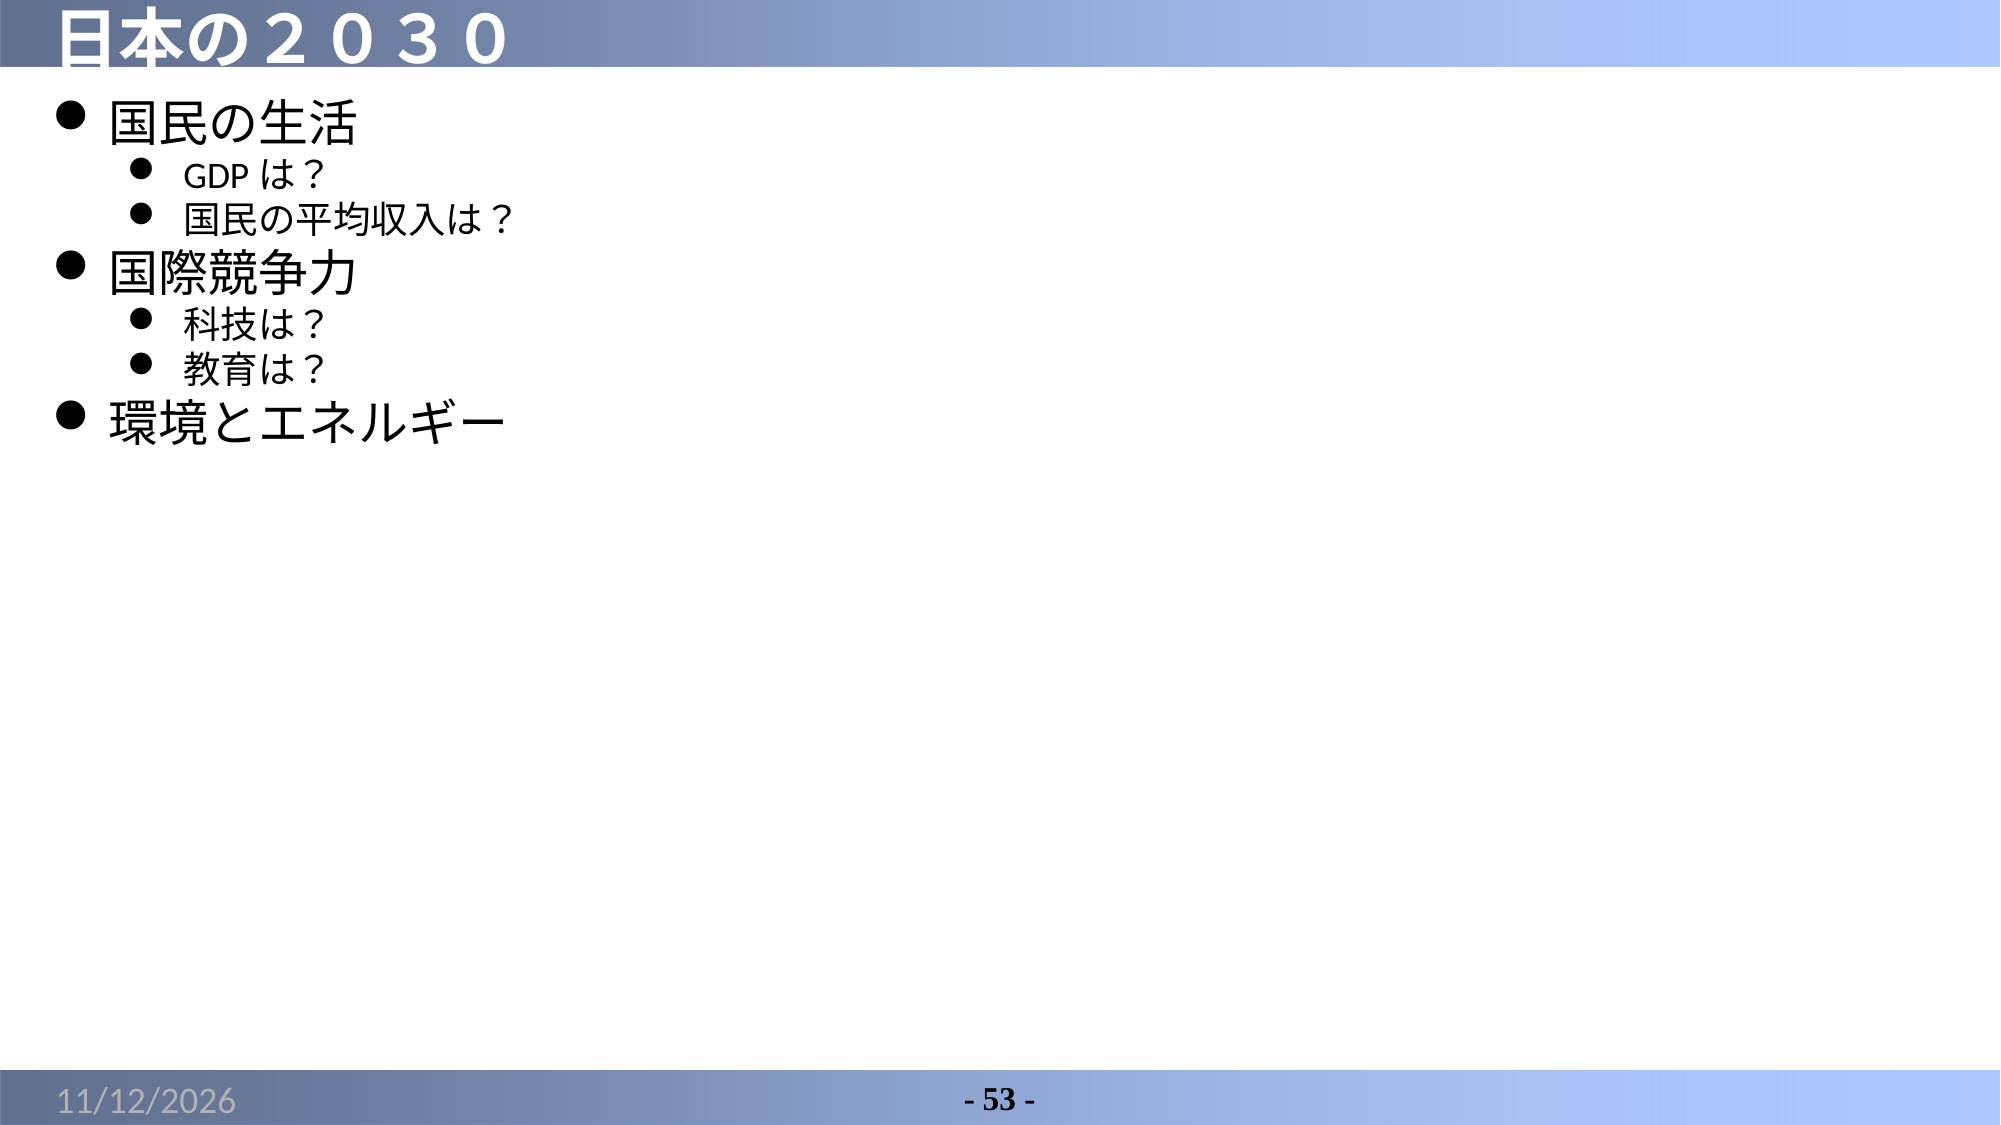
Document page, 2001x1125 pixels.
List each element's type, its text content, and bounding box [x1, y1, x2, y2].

list 国民の生活 GDPは？ 国民の平均収入は？ 国際競争力 科技は？ 教育は？ 環境とエネルギー [52, 91, 1946, 456]
slide_number - 53 - [934, 1078, 1063, 1117]
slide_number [55, 1076, 516, 1122]
title 日本の２０３０ [52, 0, 1946, 78]
